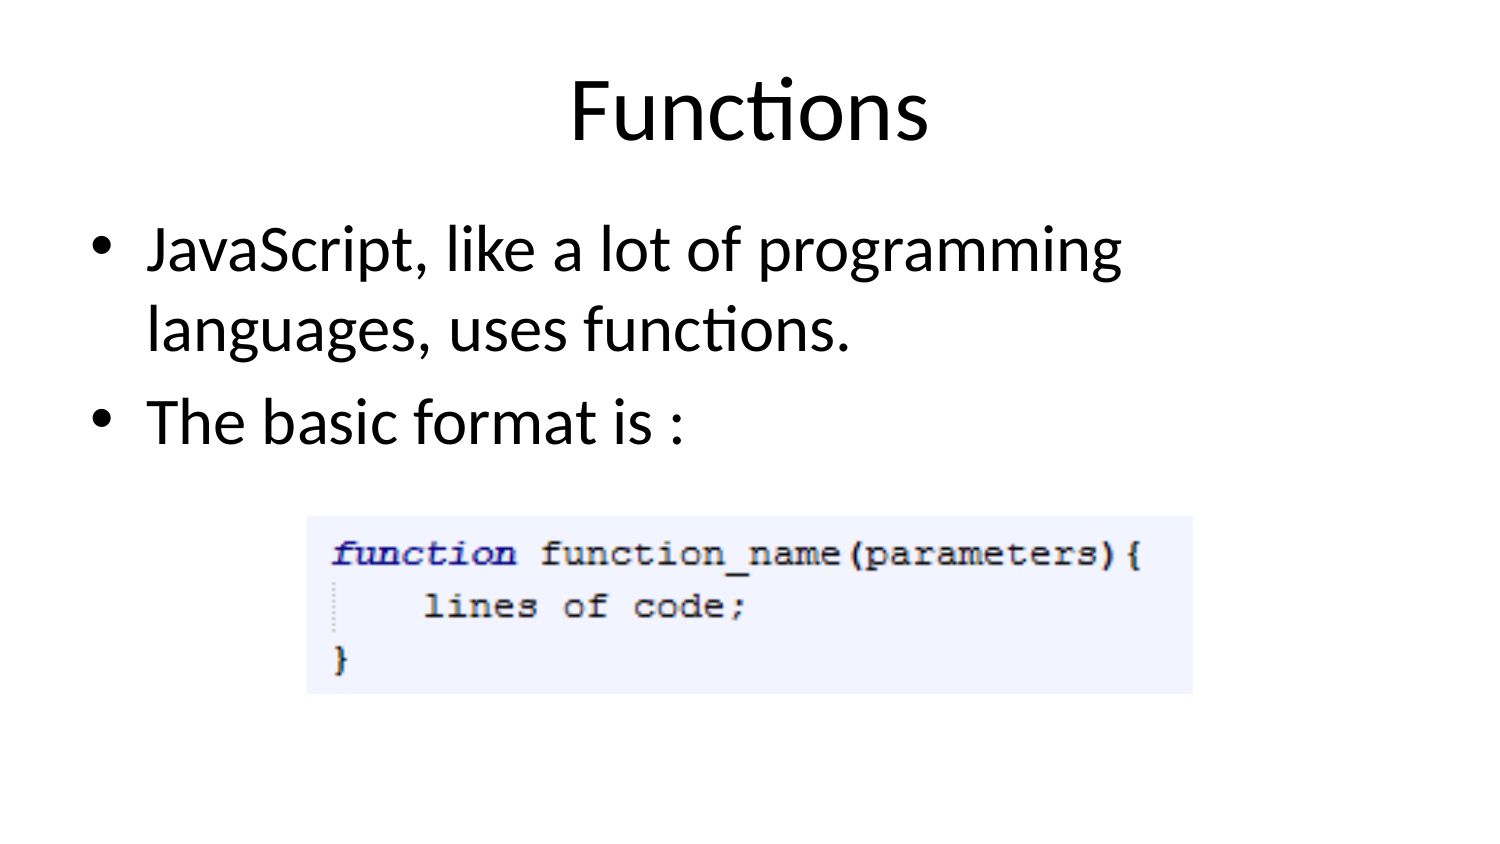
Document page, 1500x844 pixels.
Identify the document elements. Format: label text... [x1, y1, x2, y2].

picture [307, 515, 1193, 694]
title Functions [75, 33, 1425, 175]
list JavaScript, like a lot of programming languages, uses functions. The basic format is : [75, 196, 1425, 754]
